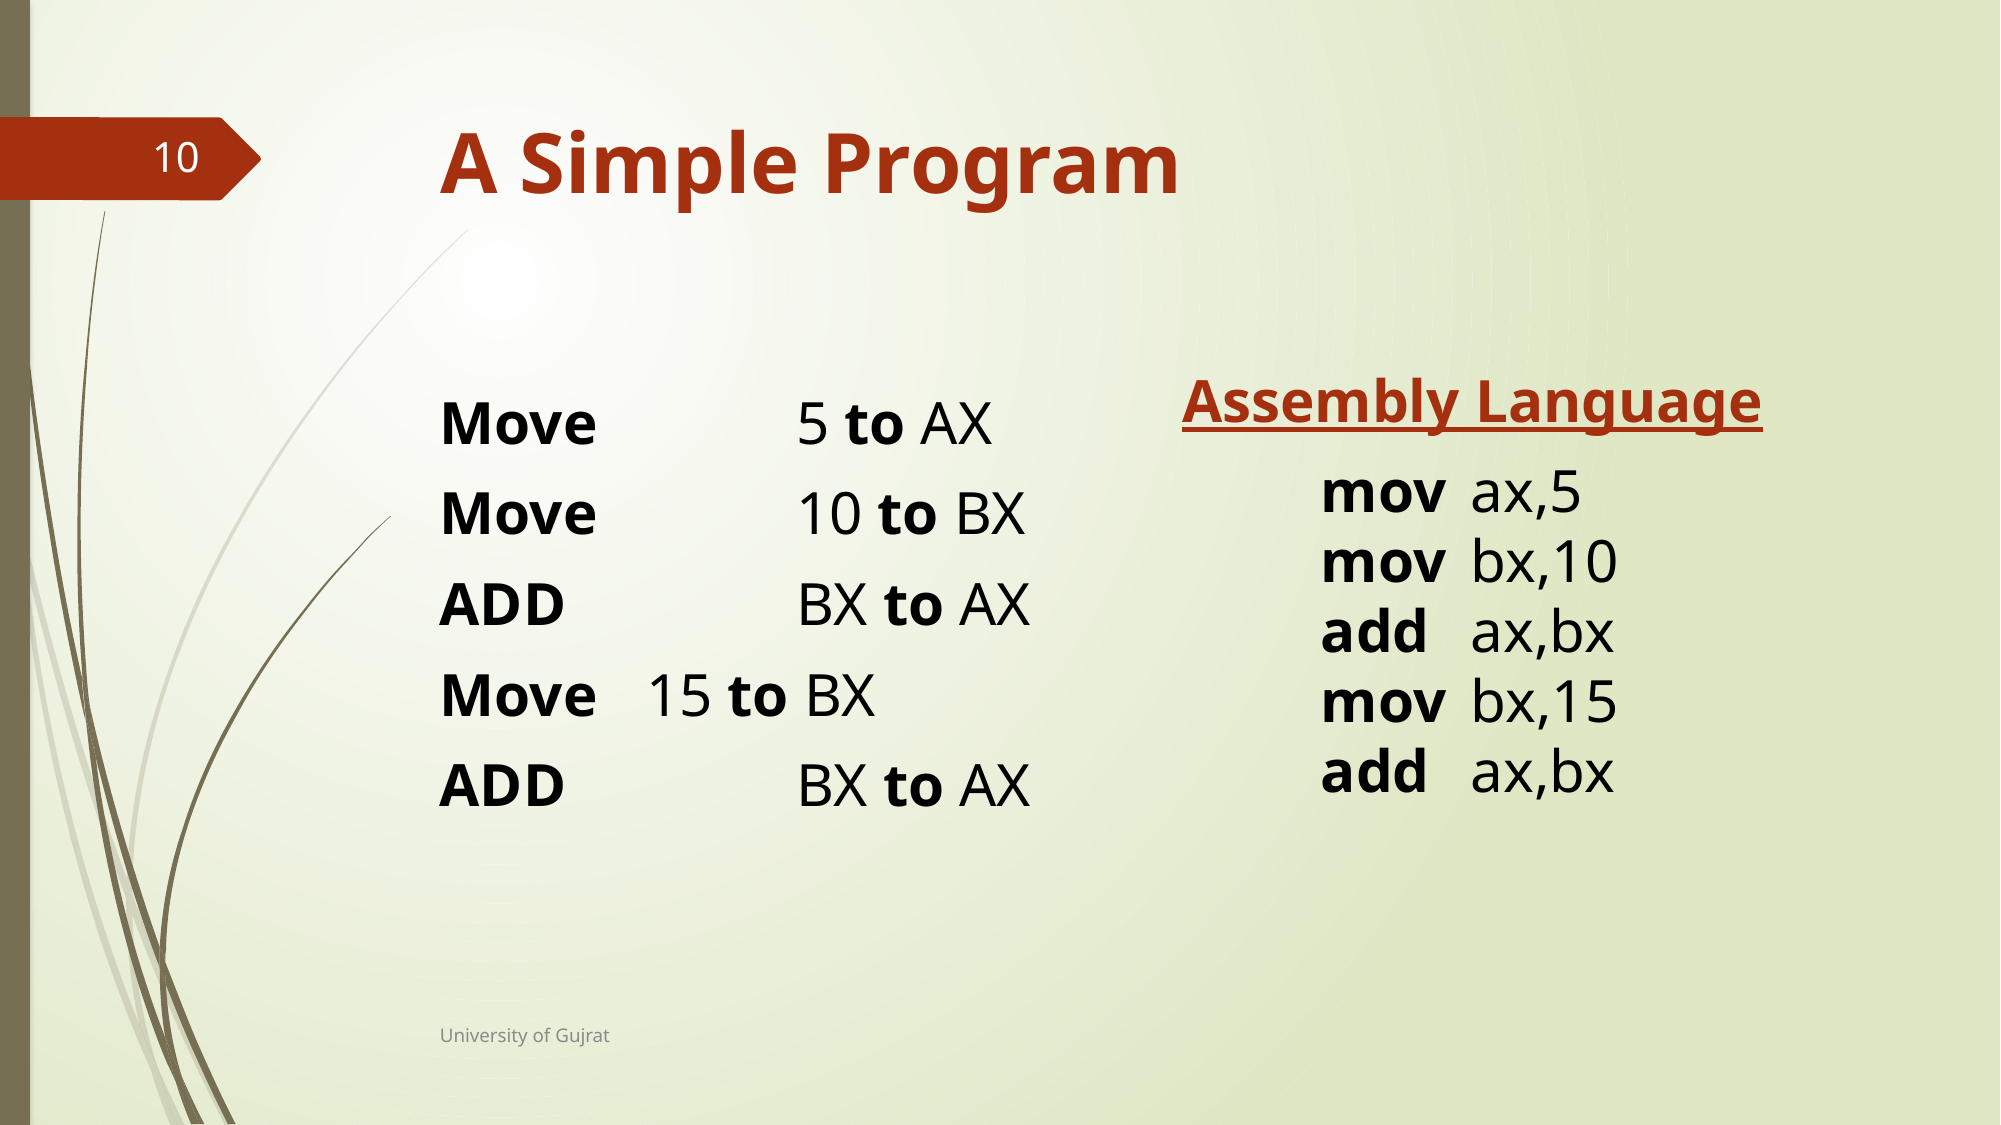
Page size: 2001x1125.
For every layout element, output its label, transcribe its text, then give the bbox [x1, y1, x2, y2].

footer University of Gujrat [424, 1006, 1675, 1067]
slide_number 10 [87, 129, 216, 190]
text_box Assembly Language mov ax,5 mov bx,10 add ax,bx mov bx,15 add ax,bx [1156, 357, 1790, 882]
text_box Move 5 to AX Move 10 to BX ADD BX to AX Move 15 to BX ADD BX to AX [424, 312, 1888, 933]
text_box A Simple Program [425, 102, 1888, 312]
